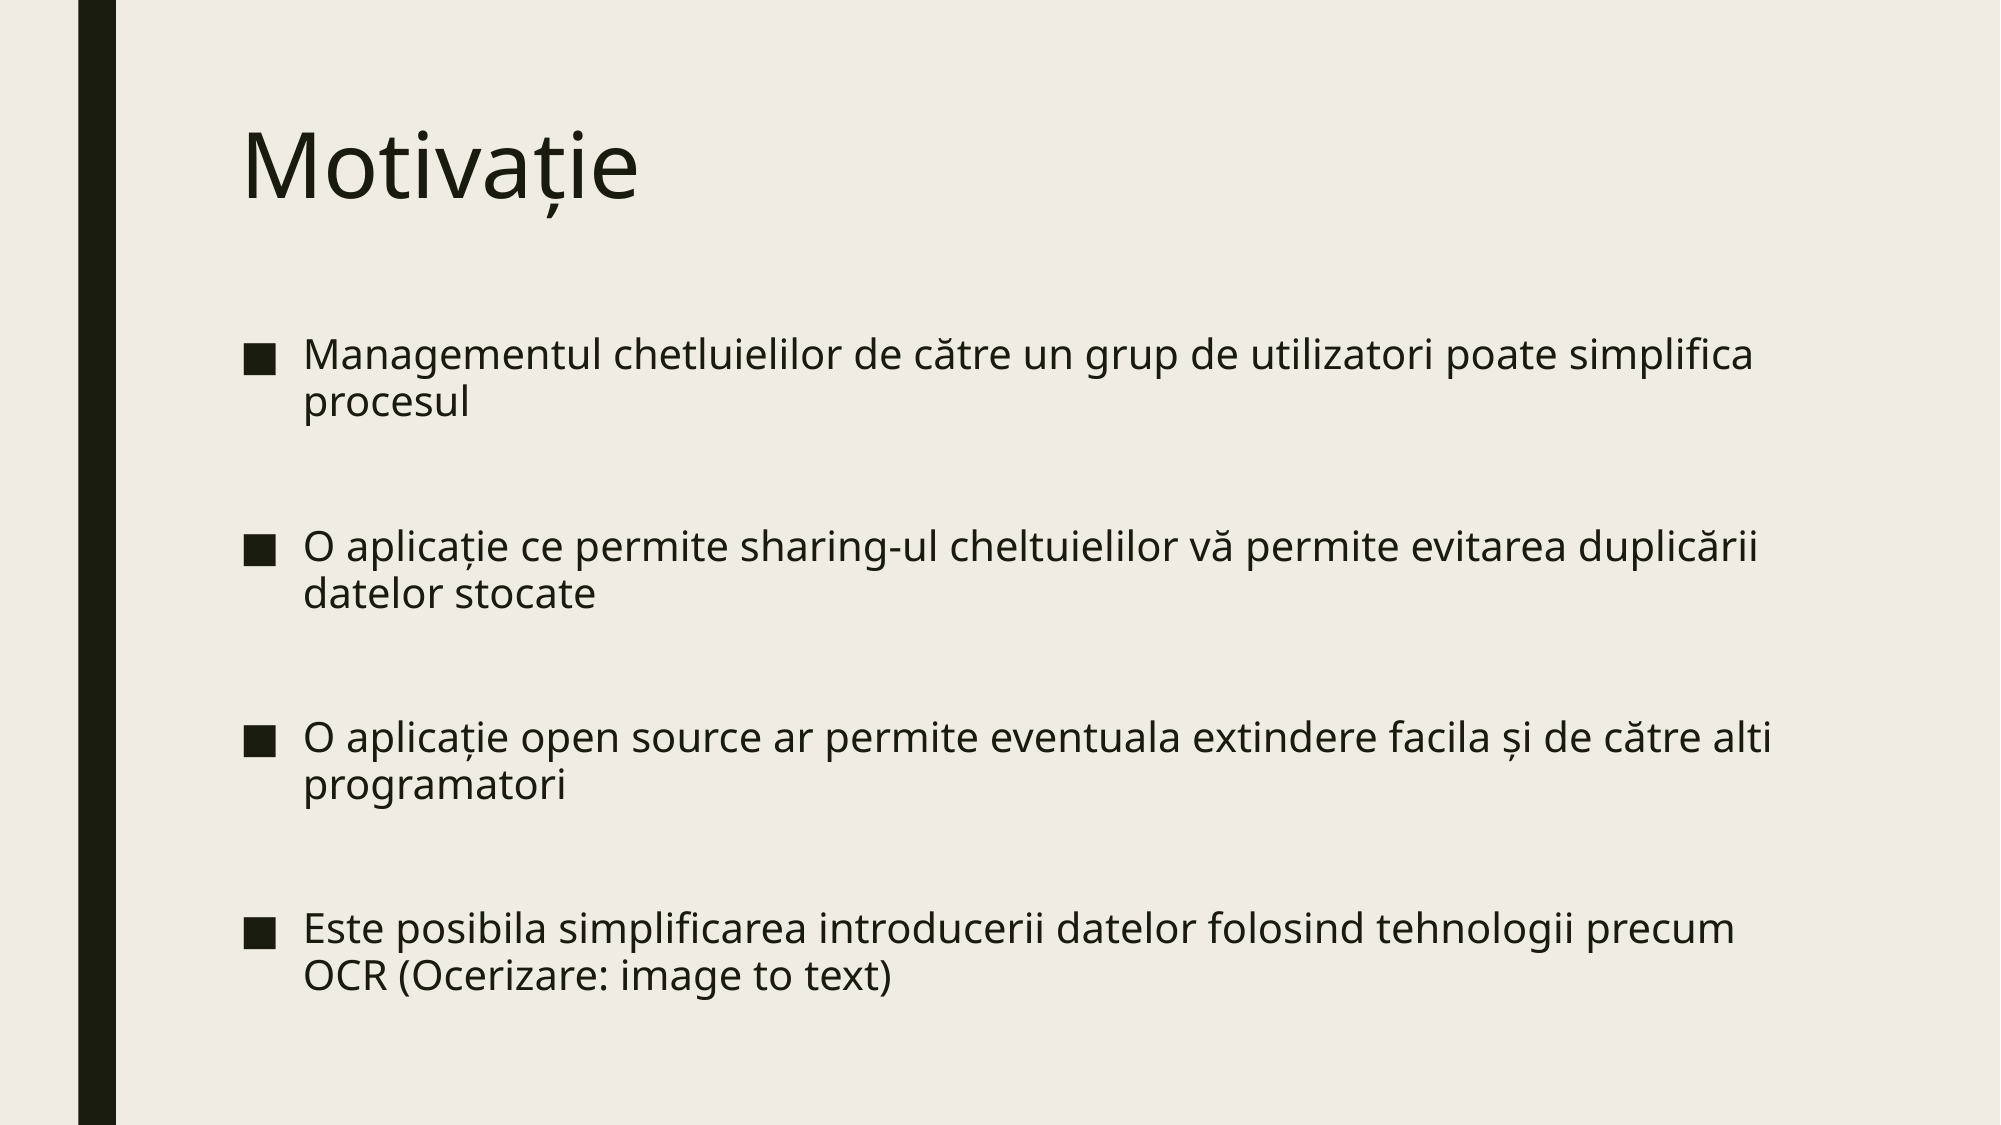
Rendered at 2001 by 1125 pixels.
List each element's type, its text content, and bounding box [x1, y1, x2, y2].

title Motivație [225, 112, 1800, 324]
list Managementul chetluielilor de către un grup de utilizatori poate simplifica procesul O aplicație ce permite sharing-ul cheltuielilor vă permite evitarea duplicării datelor stocate O aplicație open source ar permite eventuala extindere facila și de către alti programatori Este posibila simplificarea introducerii datelor folosind tehnologii precum OCR (Ocerizare: image to text) [225, 324, 1800, 1040]
